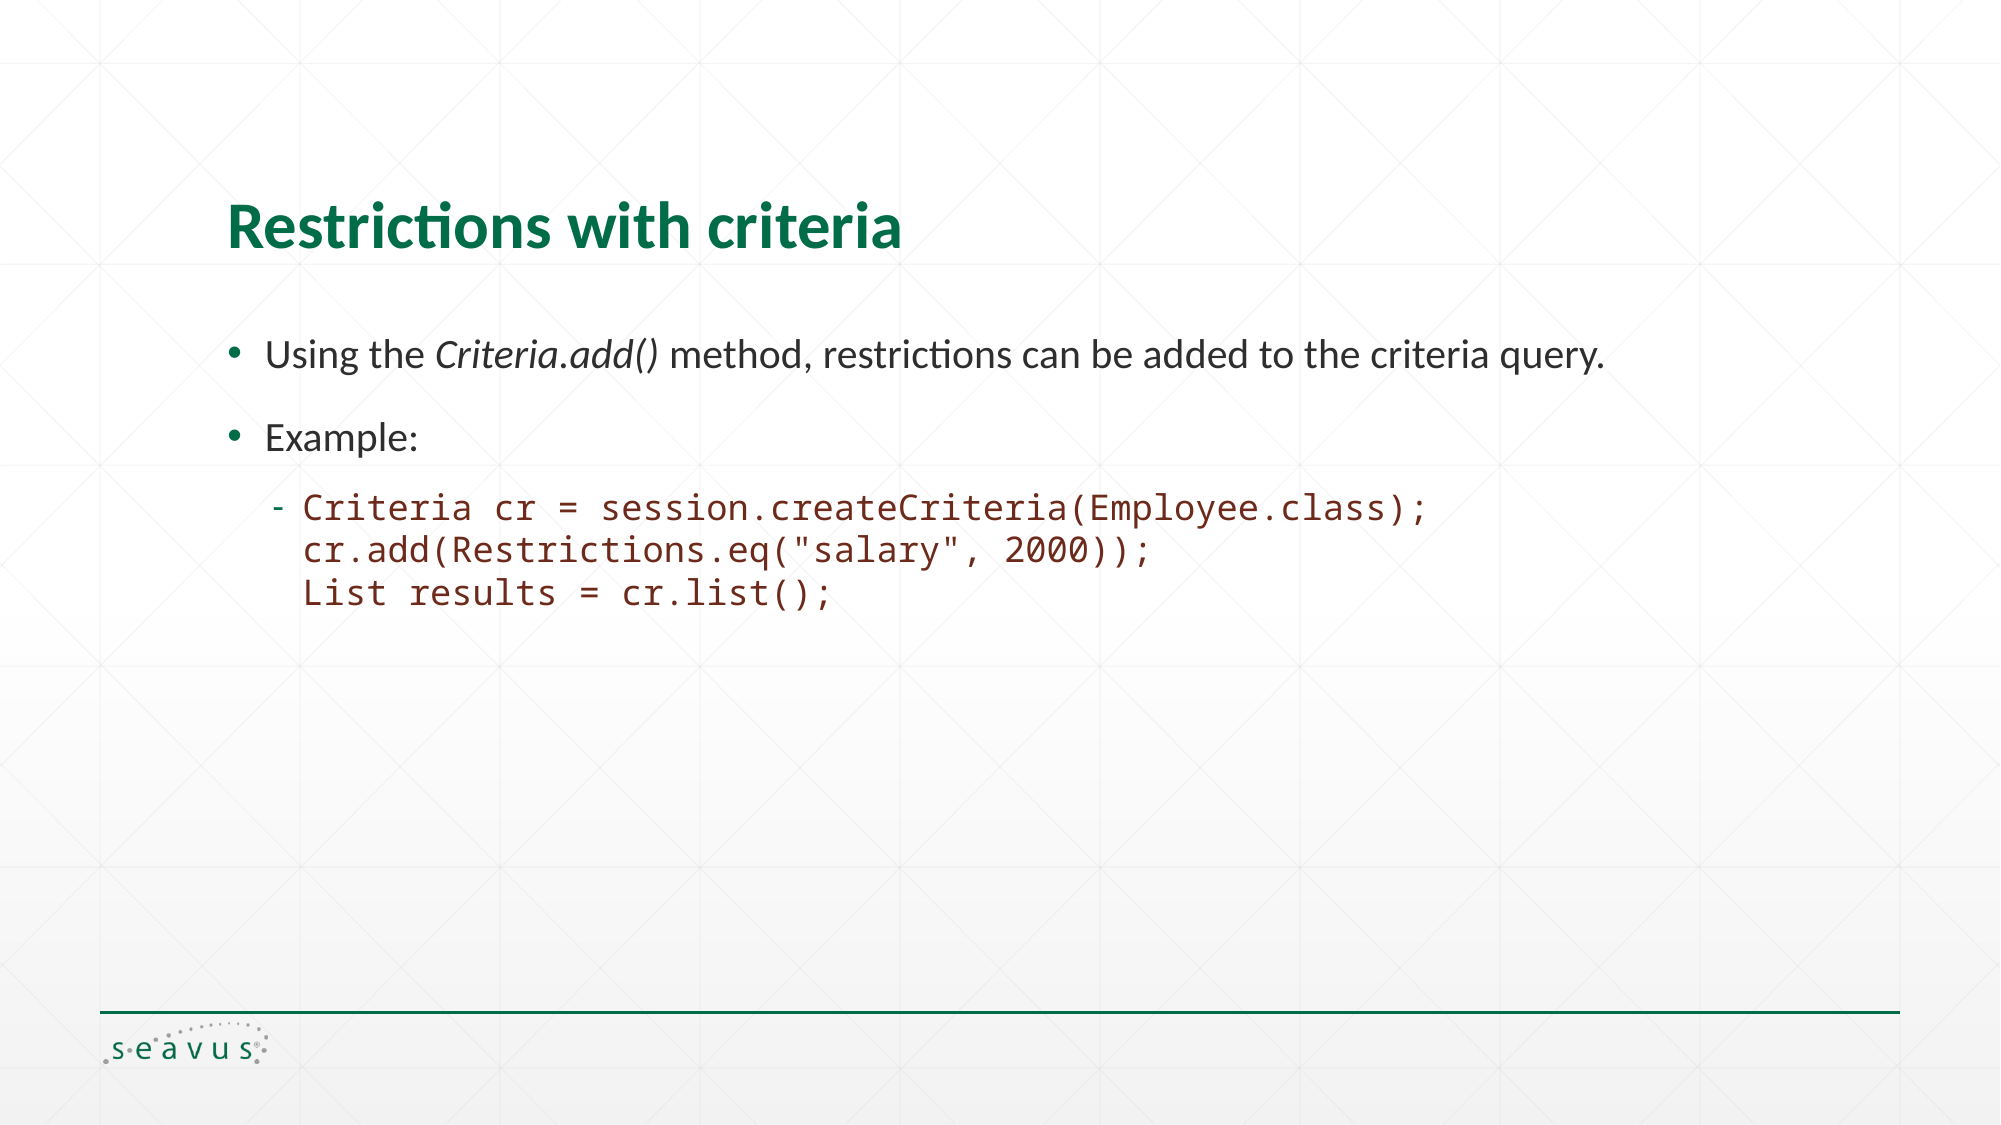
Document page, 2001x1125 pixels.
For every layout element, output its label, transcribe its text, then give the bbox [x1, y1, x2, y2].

list Using the Criteria.add() method, restrictions can be added to the criteria query. Example: Criteria cr = session.createCriteria(Employee.class); cr.add(Restrictions.eq("salary", 2000)); List results = cr.list(); [212, 324, 1788, 950]
picture [103, 1022, 268, 1064]
title Restrictions with criteria [212, 82, 1788, 271]
